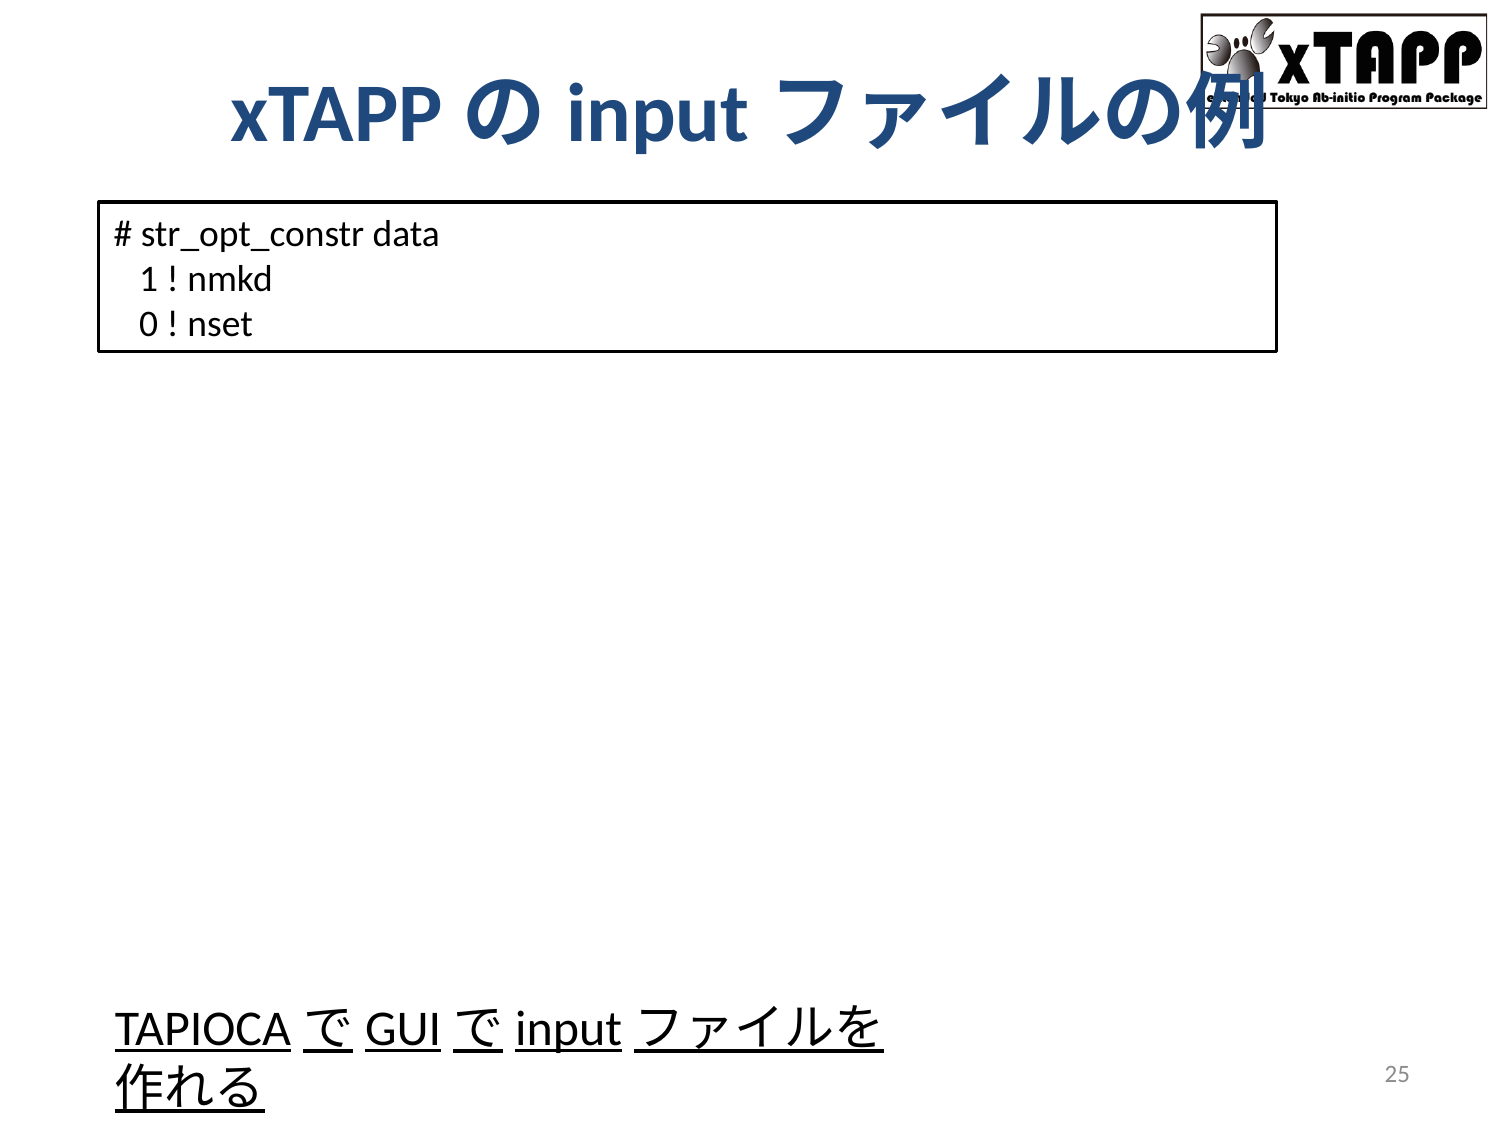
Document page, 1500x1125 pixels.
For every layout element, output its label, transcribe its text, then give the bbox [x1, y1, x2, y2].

text_box # str_opt_constr data 1 ! nmkd 0 ! nset [98, 201, 1277, 352]
title xTAPPのinputファイルの例 [75, 14, 1425, 202]
slide_number 25 [1074, 1042, 1425, 1103]
text_box TAPIOCAでGUIでinputファイルを作れる [99, 987, 949, 1123]
